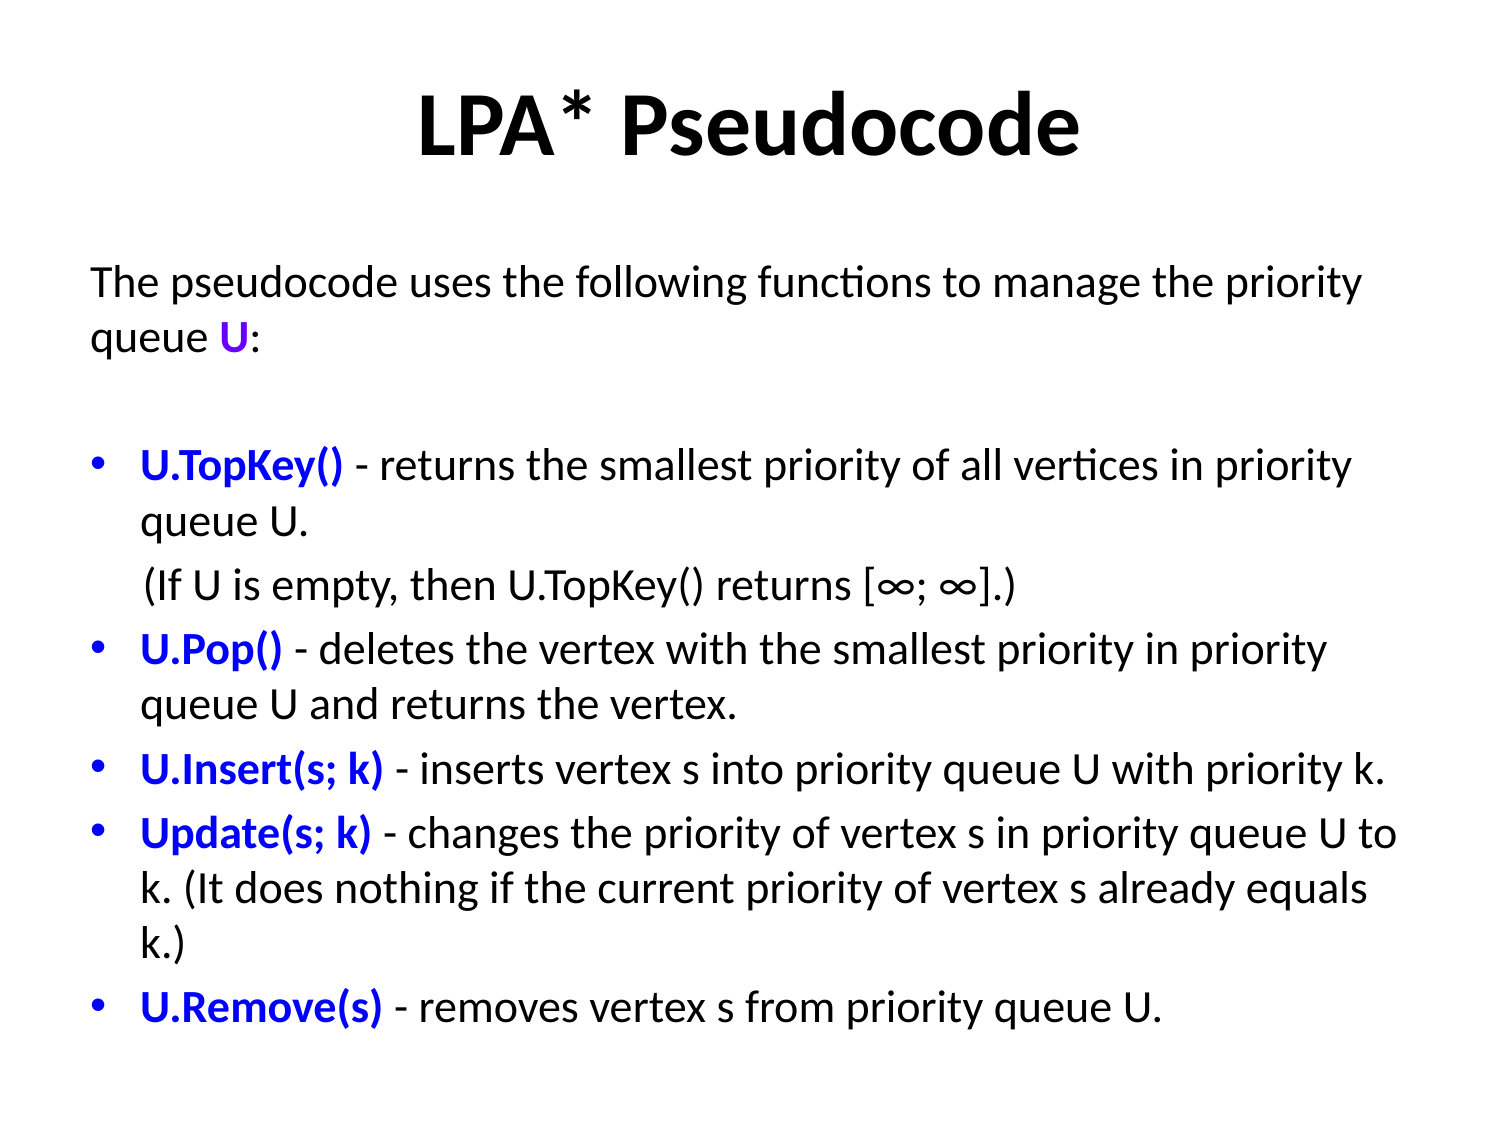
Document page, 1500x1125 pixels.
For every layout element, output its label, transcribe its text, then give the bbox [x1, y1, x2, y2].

list The pseudocode uses the following functions to manage the priority queue U: U.TopKey() - returns the smallest priority of all vertices in priority queue U. (If U is empty, then U.TopKey() returns [∞; ∞].) U.Pop() - deletes the vertex with the smallest priority in priority queue U and returns the vertex. U.Insert(s; k) - inserts vertex s into priority queue U with priority k. Update(s; k) - changes the priority of vertex s in priority queue U to k. (It does nothing if the current priority of vertex s already equals k.) U.Remove(s) - removes vertex s from priority queue U. [75, 243, 1425, 1047]
text_box LPA* Pseudocode [74, 54, 1425, 183]
